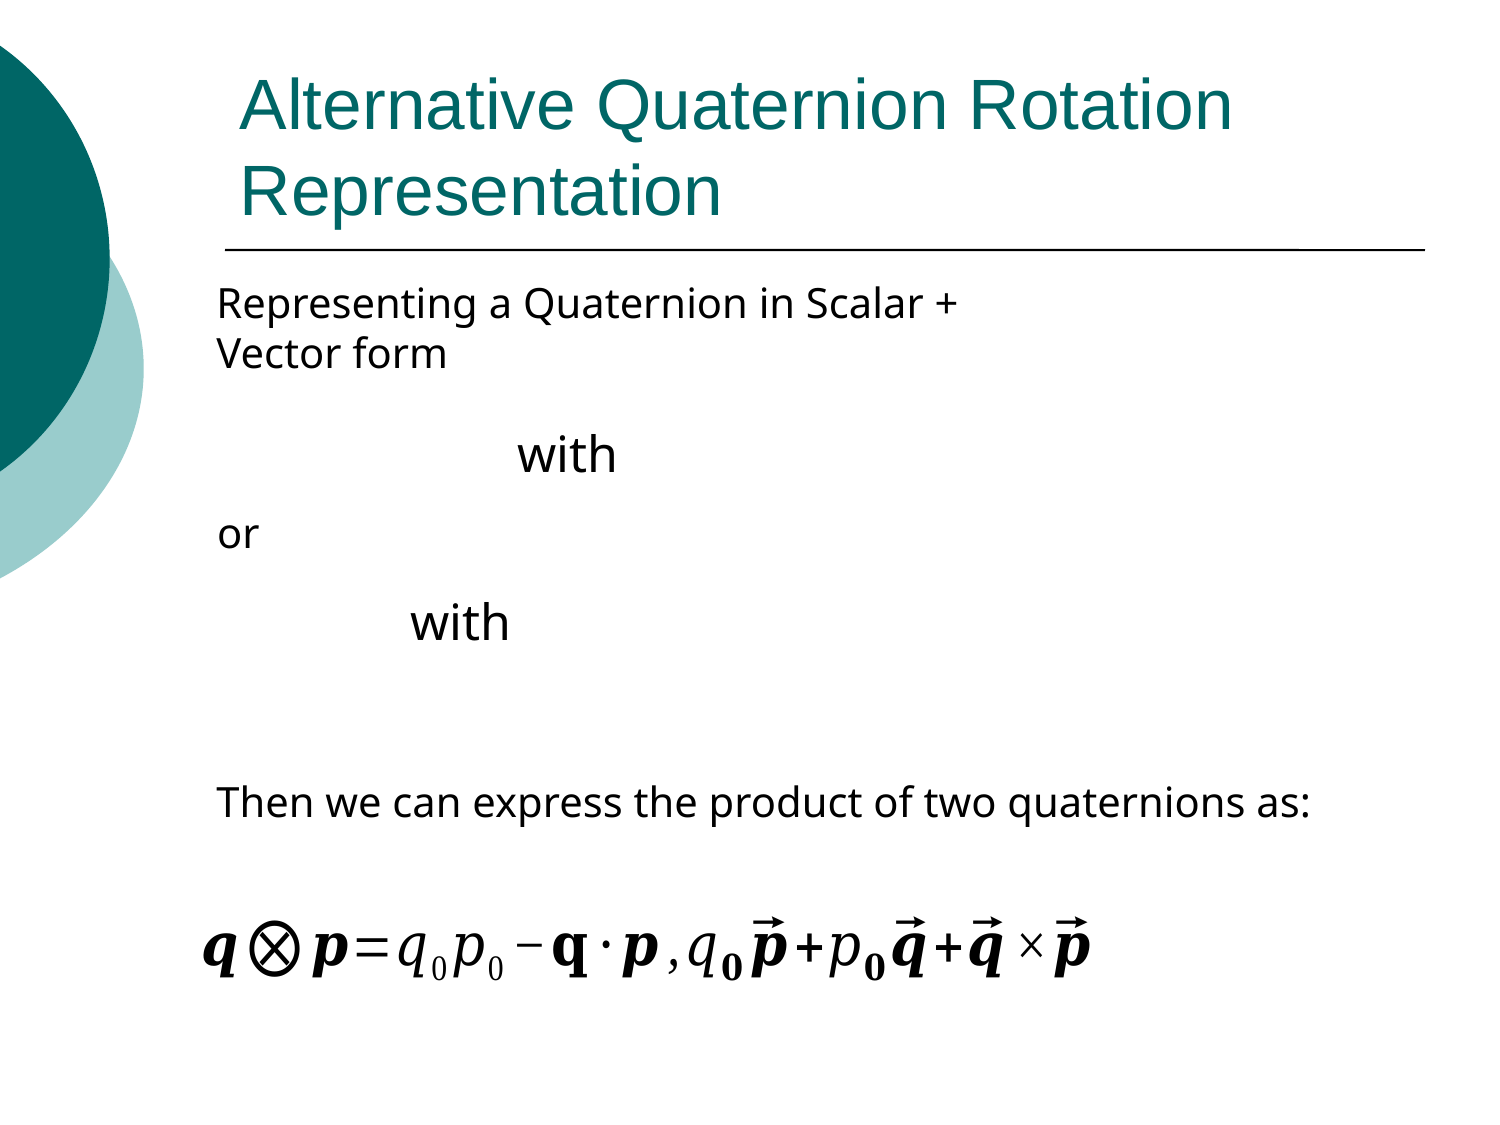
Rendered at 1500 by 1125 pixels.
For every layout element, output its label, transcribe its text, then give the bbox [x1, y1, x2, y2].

text_box Then we can express the product of two quaternions as: [201, 768, 1364, 834]
text_box or [202, 499, 275, 564]
title Alternative Quaternion Rotation Representation [224, 49, 1425, 237]
text_box Representing a Quaternion in Scalar + Vector form [201, 269, 984, 385]
